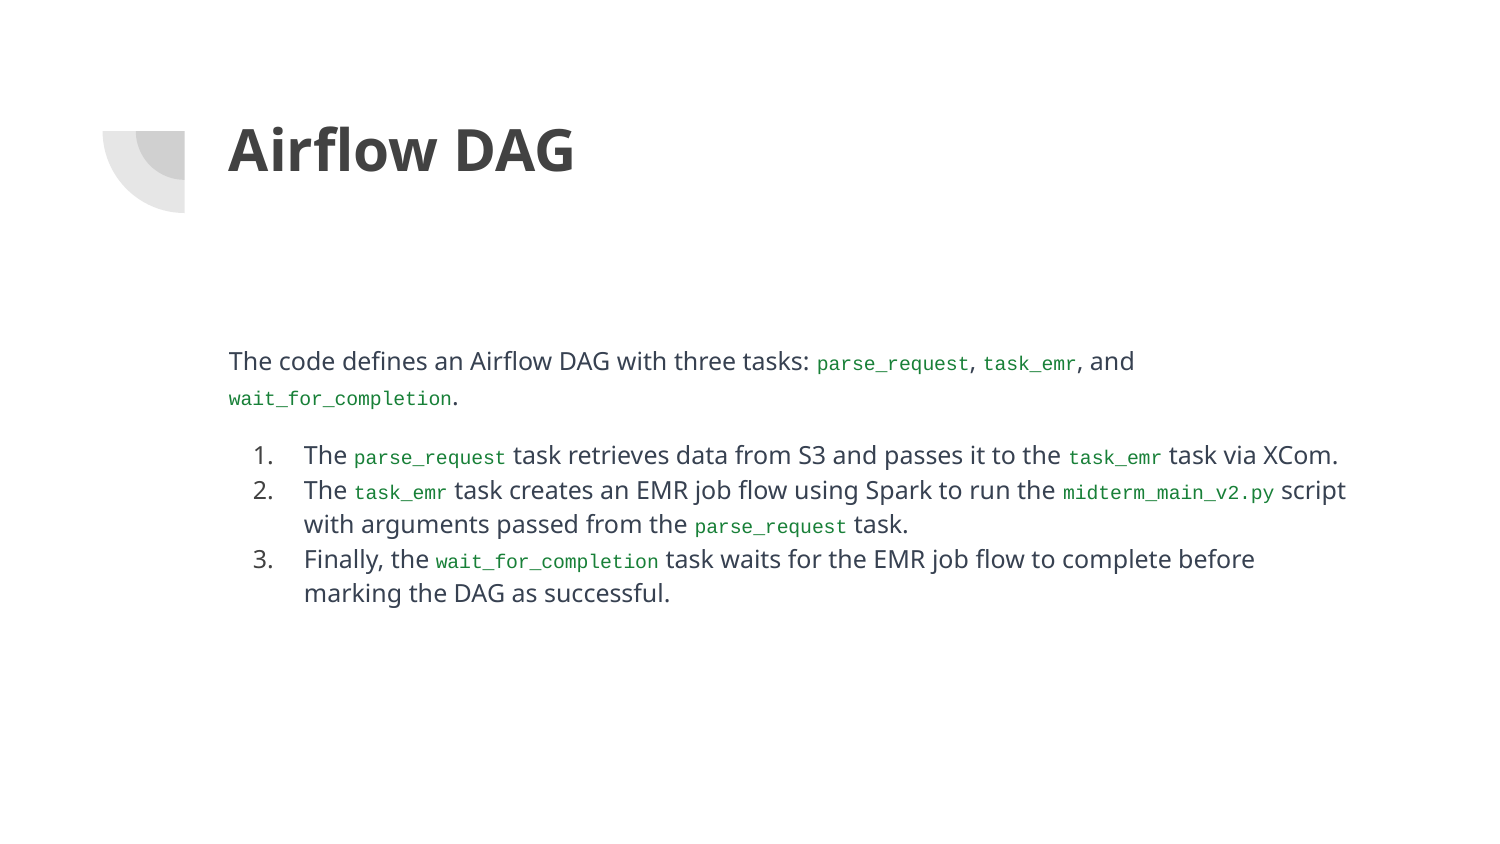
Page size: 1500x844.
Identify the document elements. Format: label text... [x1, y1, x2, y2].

title Airflow DAG [213, 98, 1368, 263]
list The code defines an Airflow DAG with three tasks: parse_request, task_emr, and wait_for_completion. The parse_request task retrieves data from S3 and passes it to the task_emr task via XCom. The task_emr task creates an EMR job flow using Spark to run the midterm_main_v2.py script with arguments passed from the parse_request task. Finally, the wait_for_completion task waits for the EMR job flow to complete before marking the DAG as successful. [213, 326, 1368, 744]
